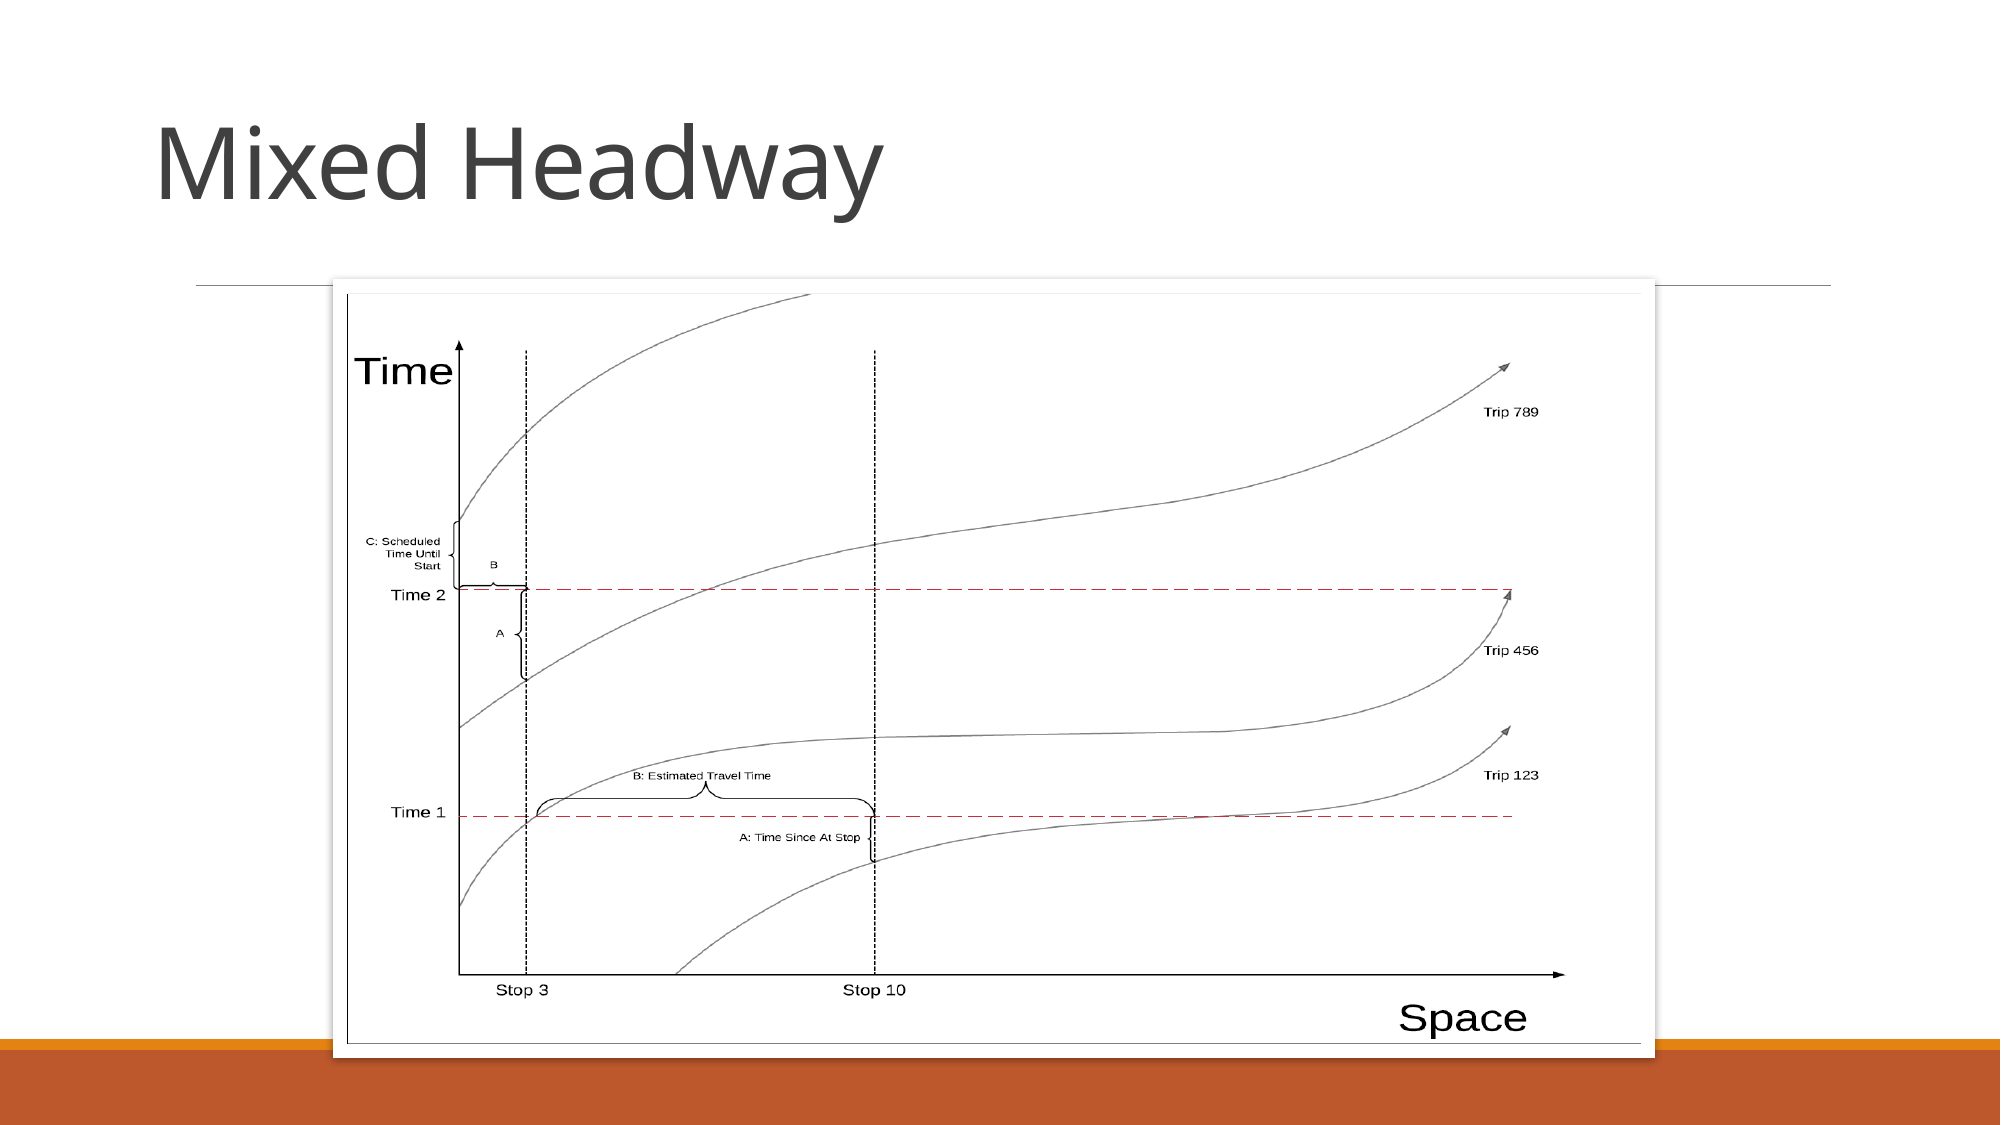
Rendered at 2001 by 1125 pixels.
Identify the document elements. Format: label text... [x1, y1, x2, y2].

title Mixed Headway [137, 10, 1863, 228]
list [346, 292, 1642, 1045]
